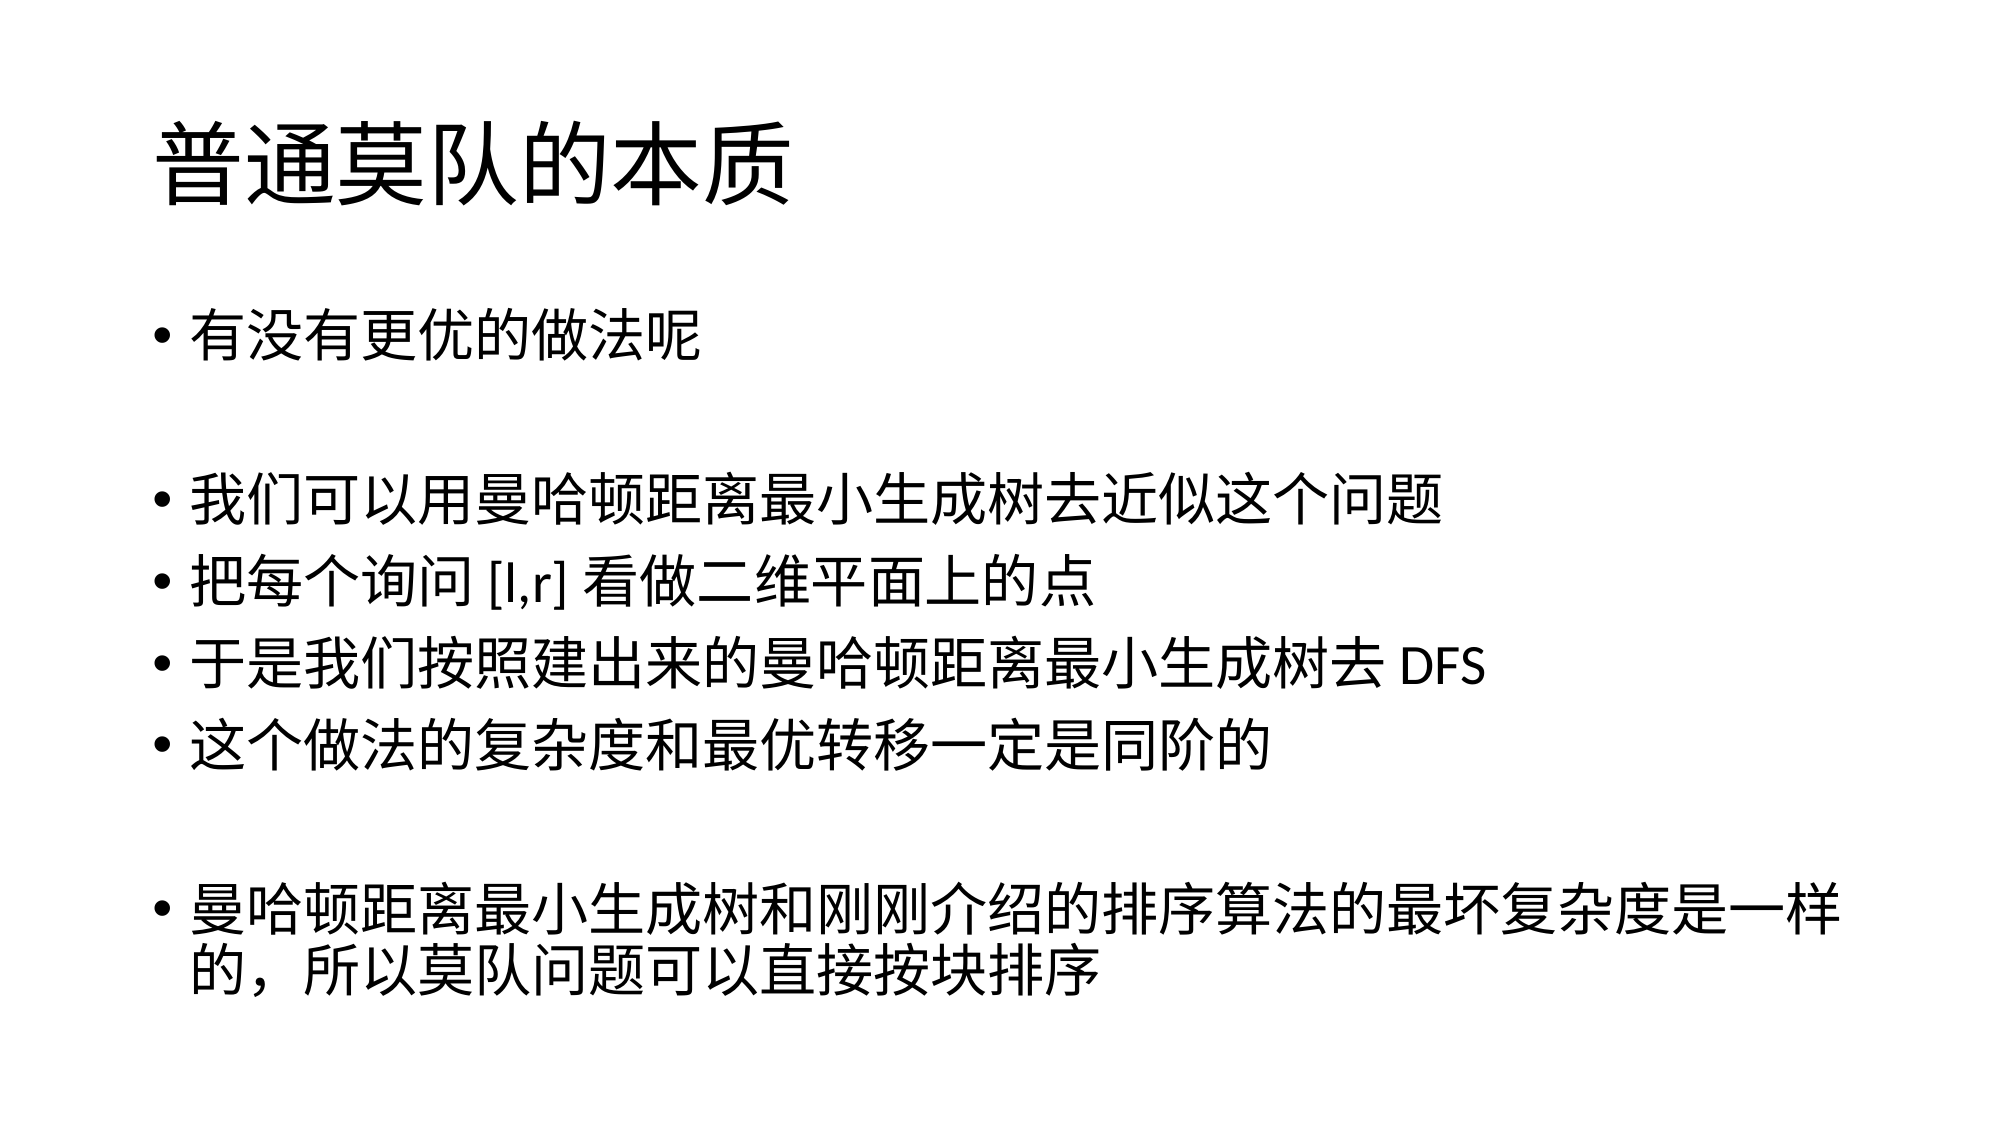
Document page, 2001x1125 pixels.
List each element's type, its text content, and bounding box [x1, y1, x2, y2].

title 普通莫队的本质 [137, 59, 1863, 278]
list 有没有更优的做法呢 我们可以用曼哈顿距离最小生成树去近似这个问题 把每个询问[l,r]看做二维平面上的点 于是我们按照建出来的曼哈顿距离最小生成树去DFS 这个做法的复杂度和最优转移一定是同阶的 曼哈顿距离最小生成树和刚刚介绍的排序算法的最坏复杂度是一样的，所以莫队问题可以直接按块排序 [137, 299, 1863, 1014]
